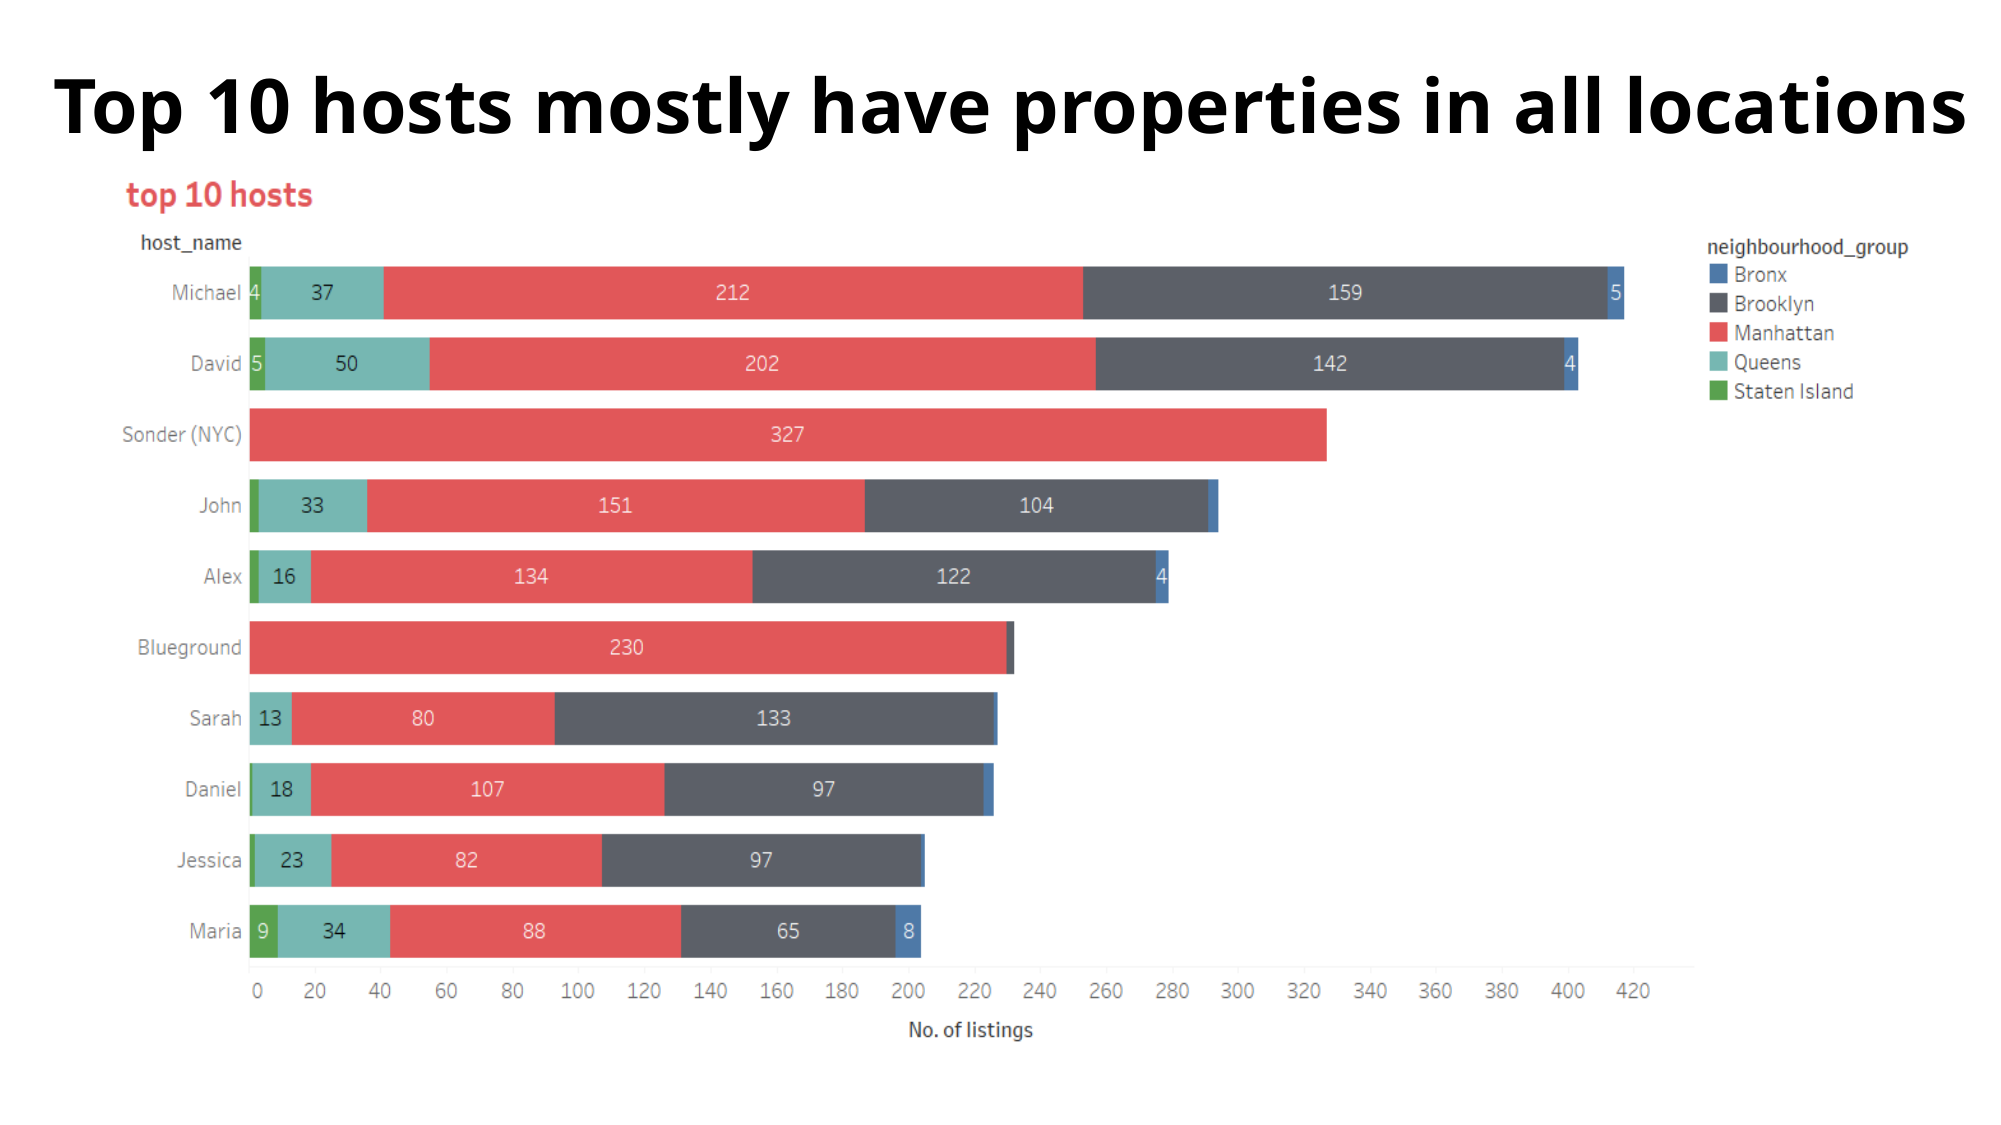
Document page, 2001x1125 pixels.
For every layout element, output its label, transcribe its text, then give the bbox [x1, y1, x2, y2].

title Top 10 hosts mostly have properties in all locations [35, 59, 1986, 158]
picture [121, 161, 1915, 1054]
